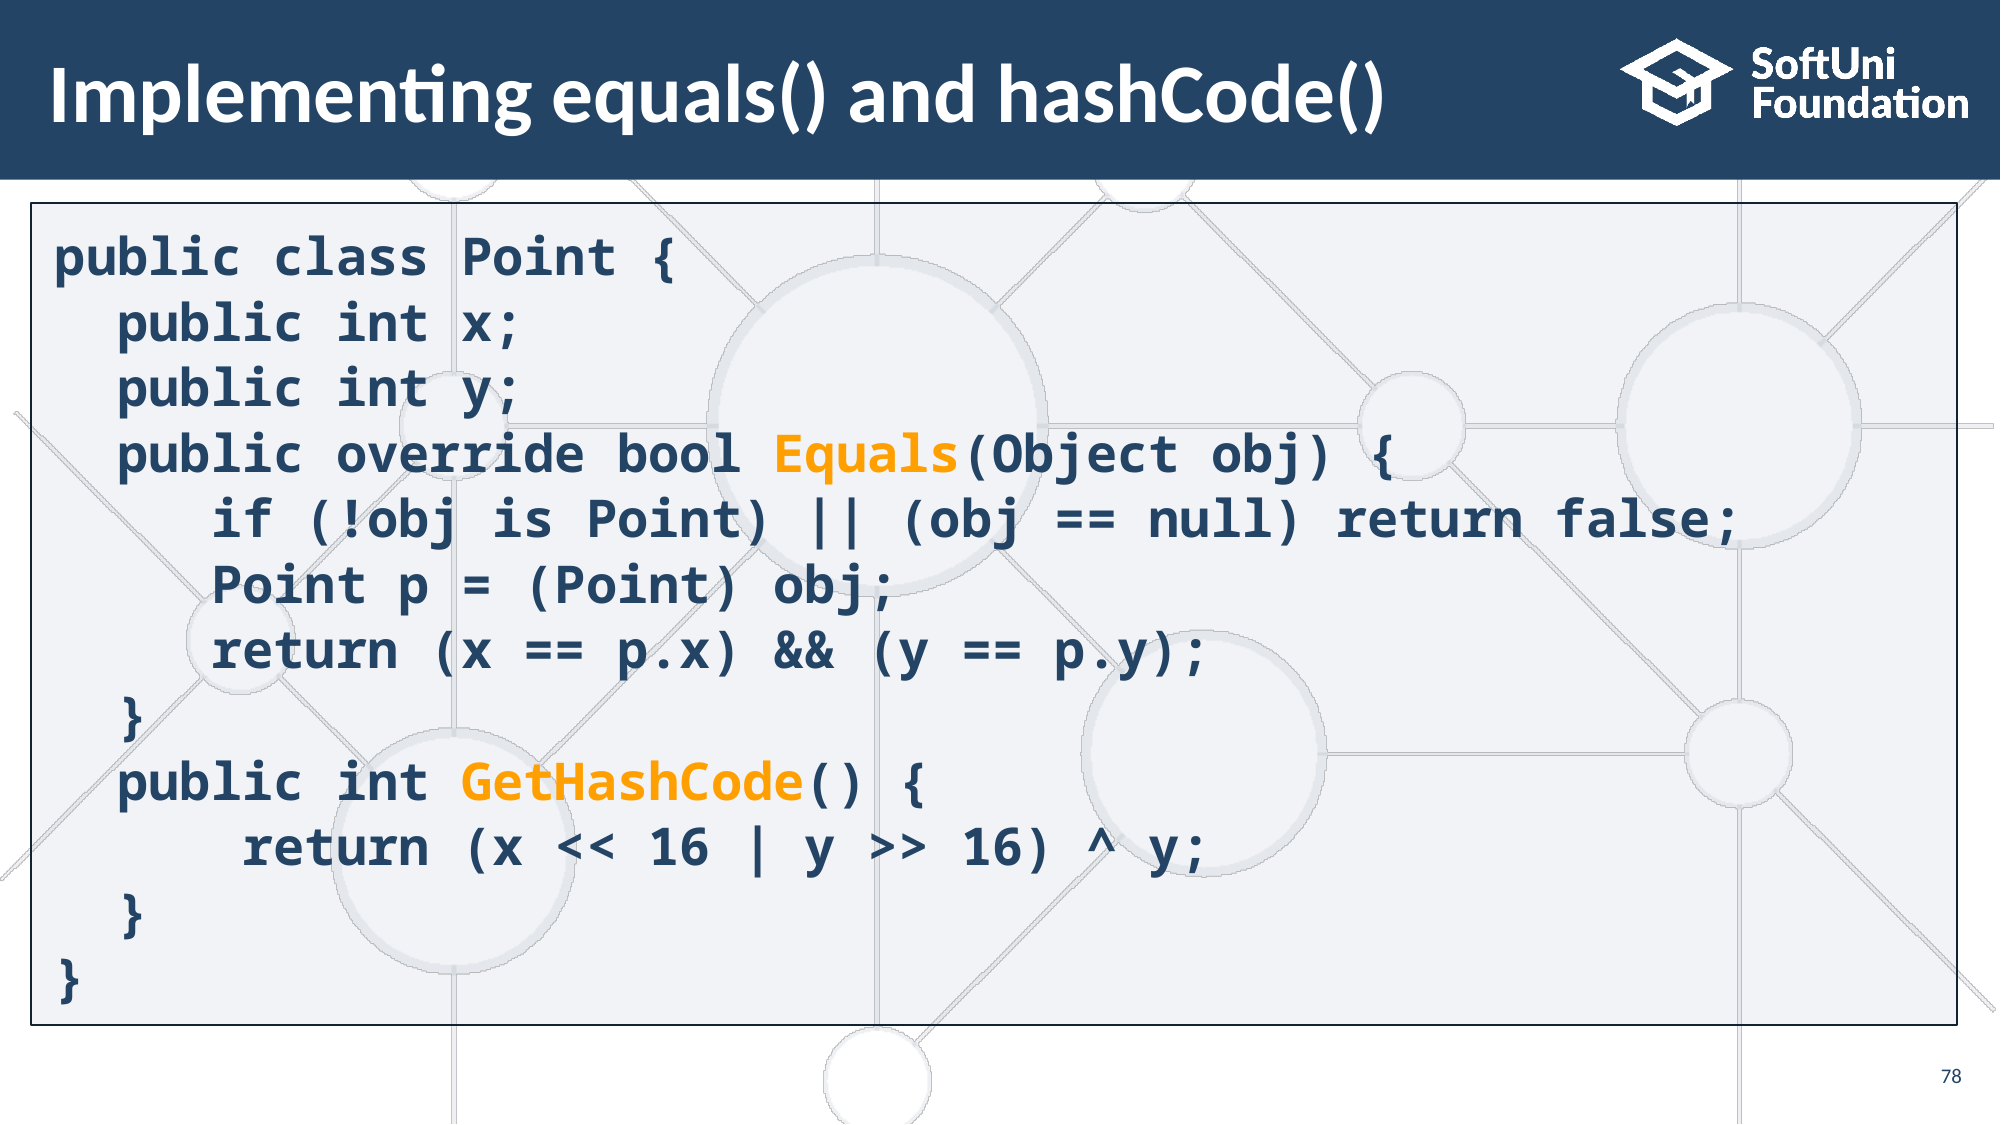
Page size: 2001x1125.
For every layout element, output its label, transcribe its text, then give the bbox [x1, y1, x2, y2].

picture [0, 180, 2000, 1124]
title Implementing equals() and hashCode() [31, 16, 1591, 162]
text_box public class Point { public int x; public int y; public override bool Equals(Object obj) { if (!obj is Point) || (obj == null) return false; Point p = (Point) obj; return (x == p.x) && (y == p.y); } public int GetHashCode() { return (x << 16 | y >> 16) ^ y; } } [31, 202, 1957, 1025]
picture [1619, 38, 1968, 126]
slide_number 78 [1897, 1049, 1968, 1101]
